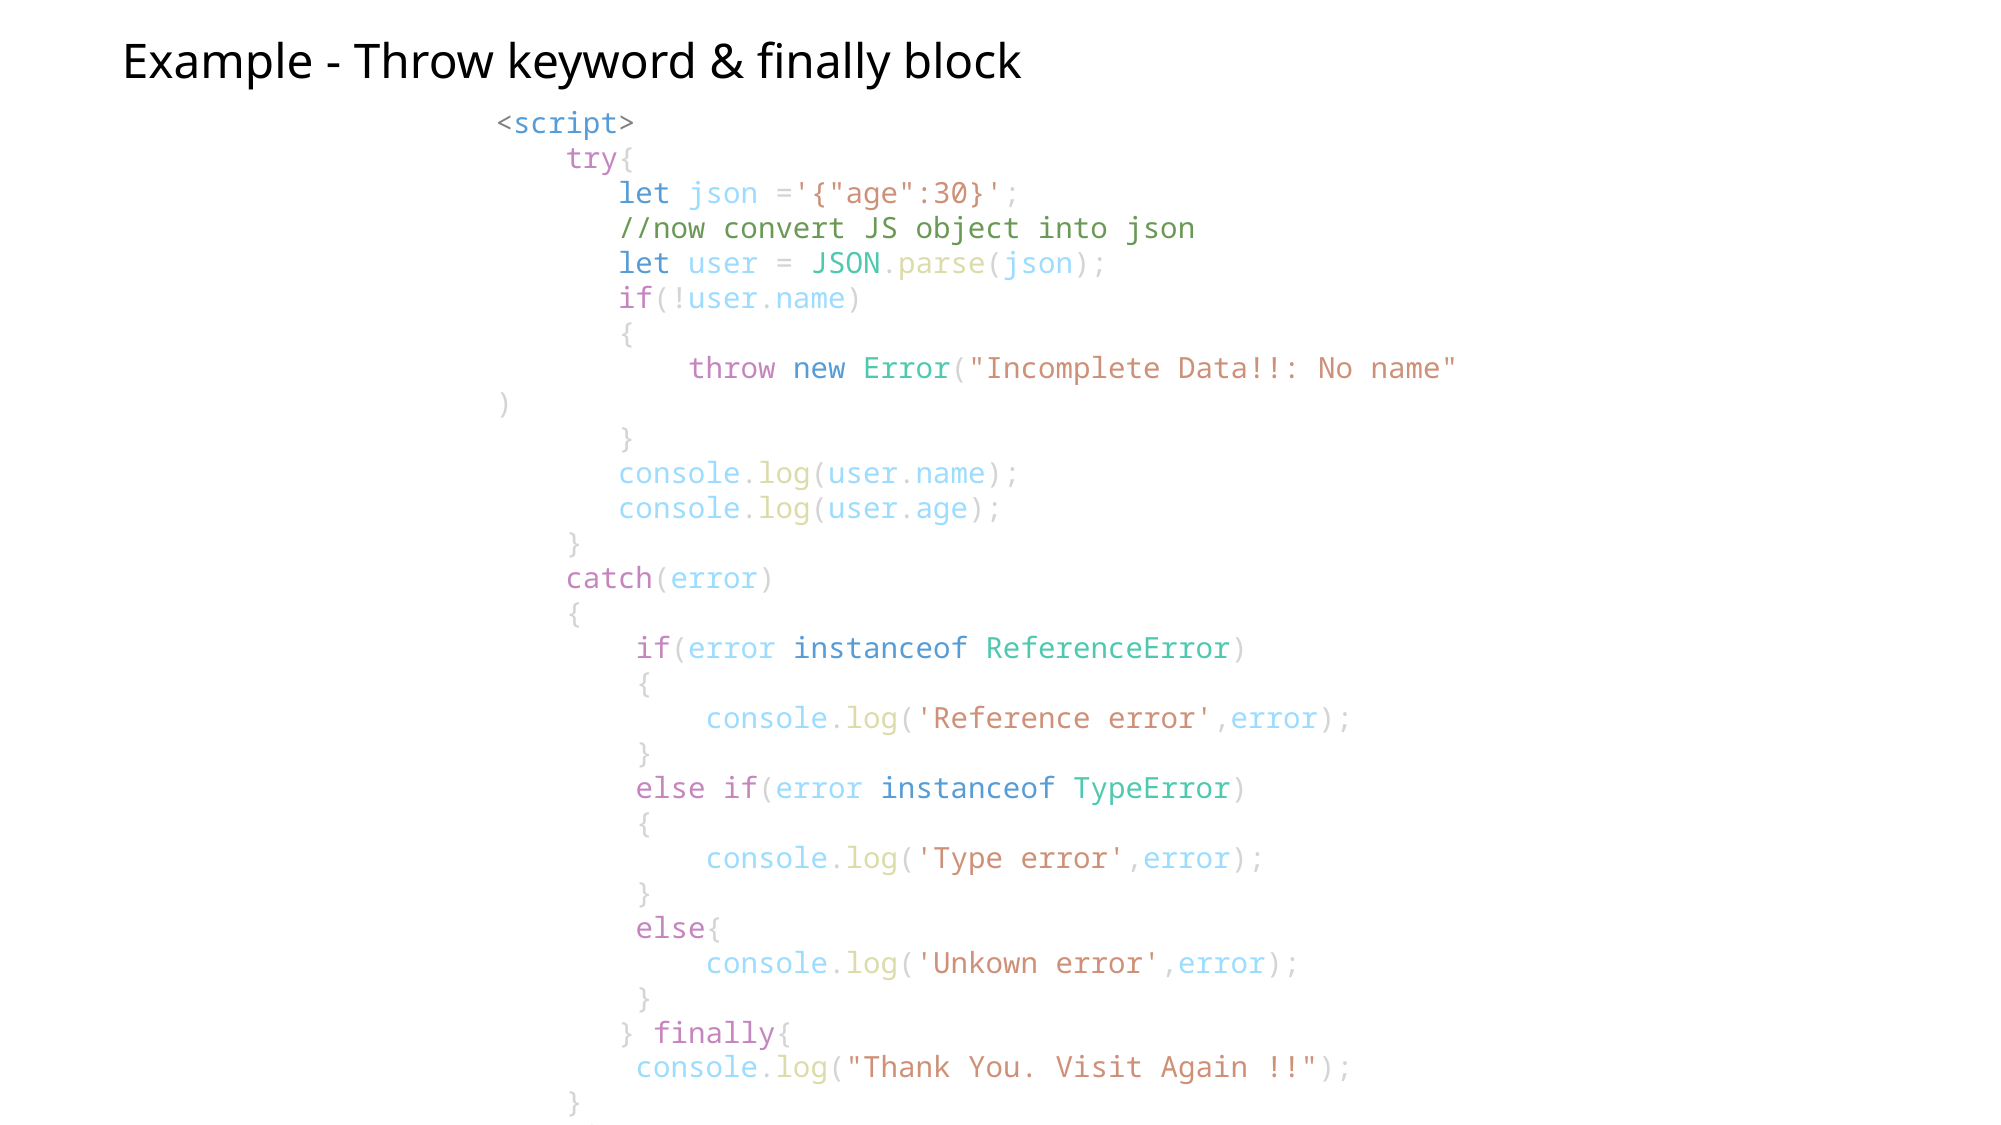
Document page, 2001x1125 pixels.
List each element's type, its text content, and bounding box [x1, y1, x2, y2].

text_box <script> try{ let json ='{"age":30}'; //now convert JS object into json let user = JSON.parse(json); if(!user.name) { throw new Error("Incomplete Data!!: No name") } console.log(user.name); console.log(user.age); } catch(error) { if(error instanceof ReferenceError) { console.log('Reference error',error); } else if(error instanceof TypeError) { console.log('Type error',error); } else{ console.log('Unkown error',error); } } finally{ console.log("Thank You. Visit Again !!"); } </script> [480, 97, 1481, 1125]
title Example - Throw keyword & finally block [106, 29, 1832, 98]
